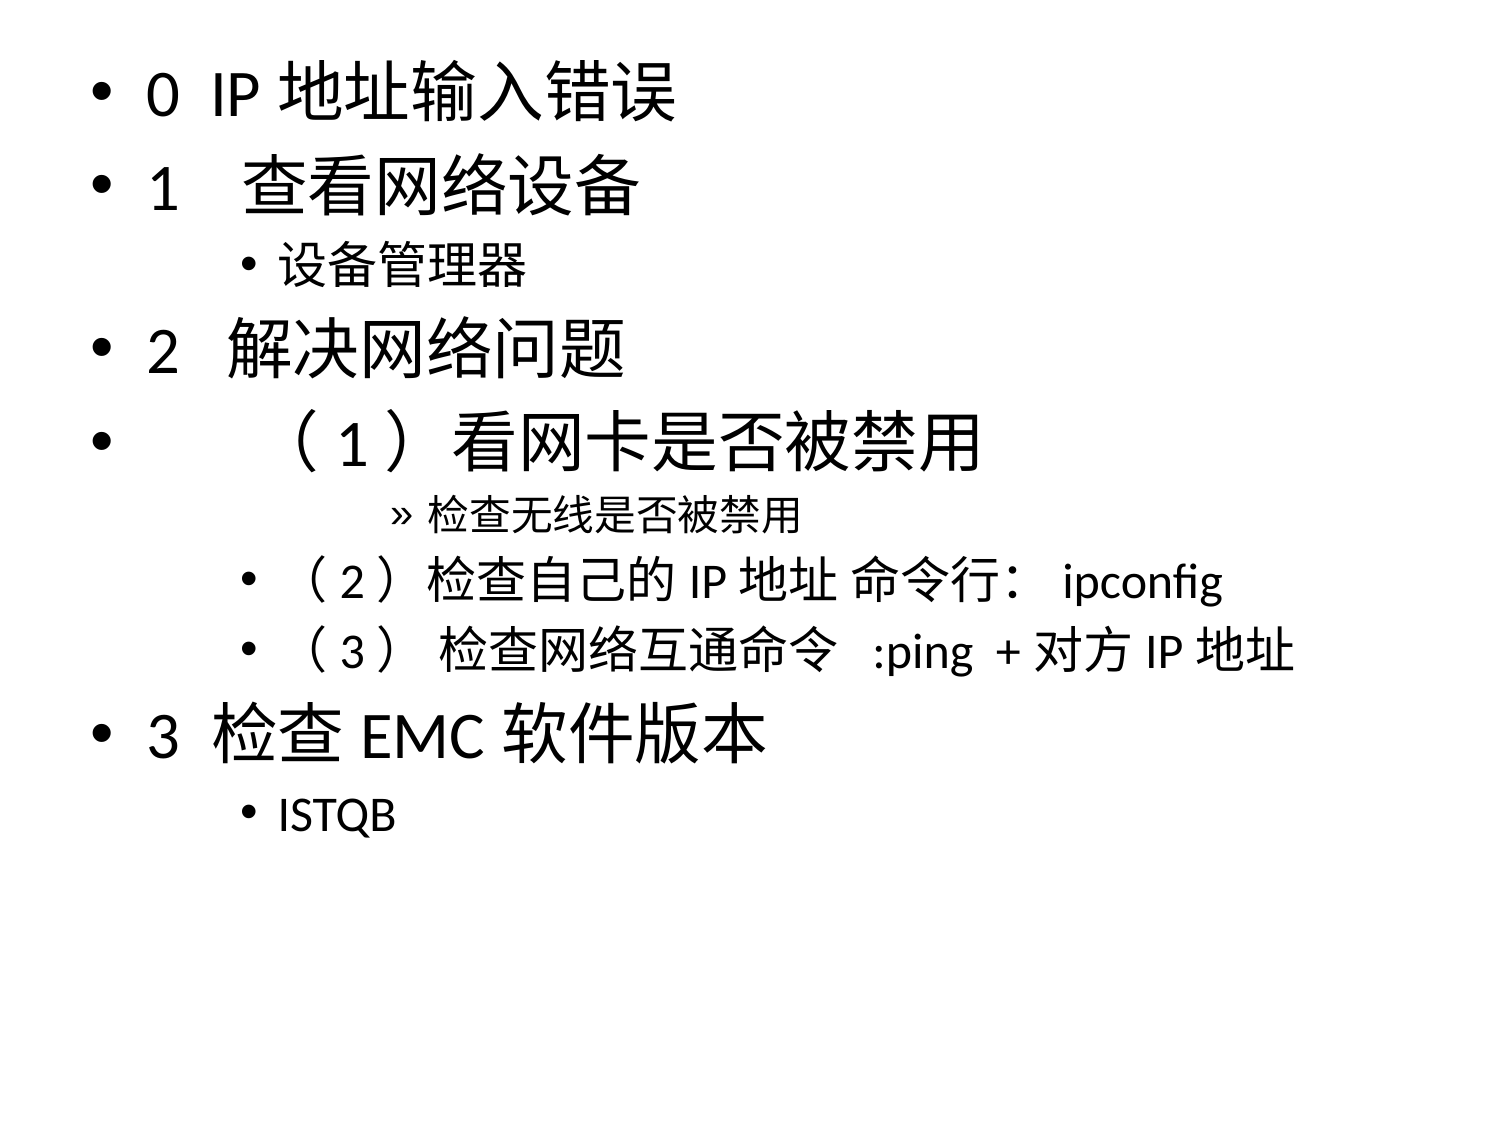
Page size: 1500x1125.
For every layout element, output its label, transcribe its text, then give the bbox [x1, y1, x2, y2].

list 0 IP地址输入错误 1 查看网络设备 设备管理器 2 解决网络问题 （1）看网卡是否被禁用 检查无线是否被禁用 （2）检查自己的IP地址 命令行：ipconfig （3） 检查网络互通命令 :ping +对方IP地址 3 检查EMC软件版本 ISTQB [75, 42, 1425, 1005]
